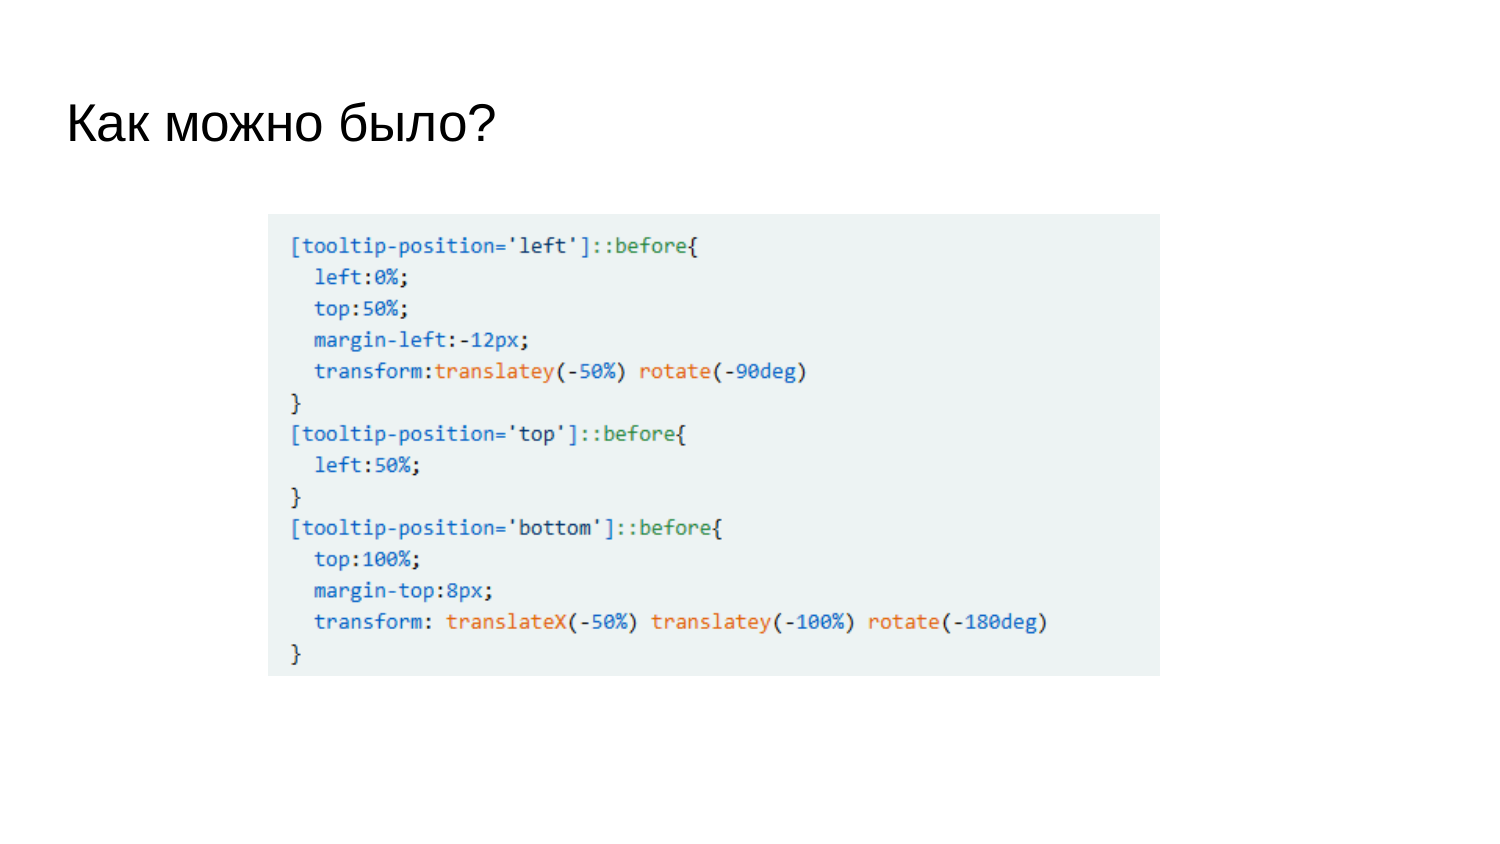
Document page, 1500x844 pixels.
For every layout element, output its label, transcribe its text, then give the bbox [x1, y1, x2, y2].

picture [268, 214, 1160, 676]
title Как можно было? [51, 72, 1449, 167]
